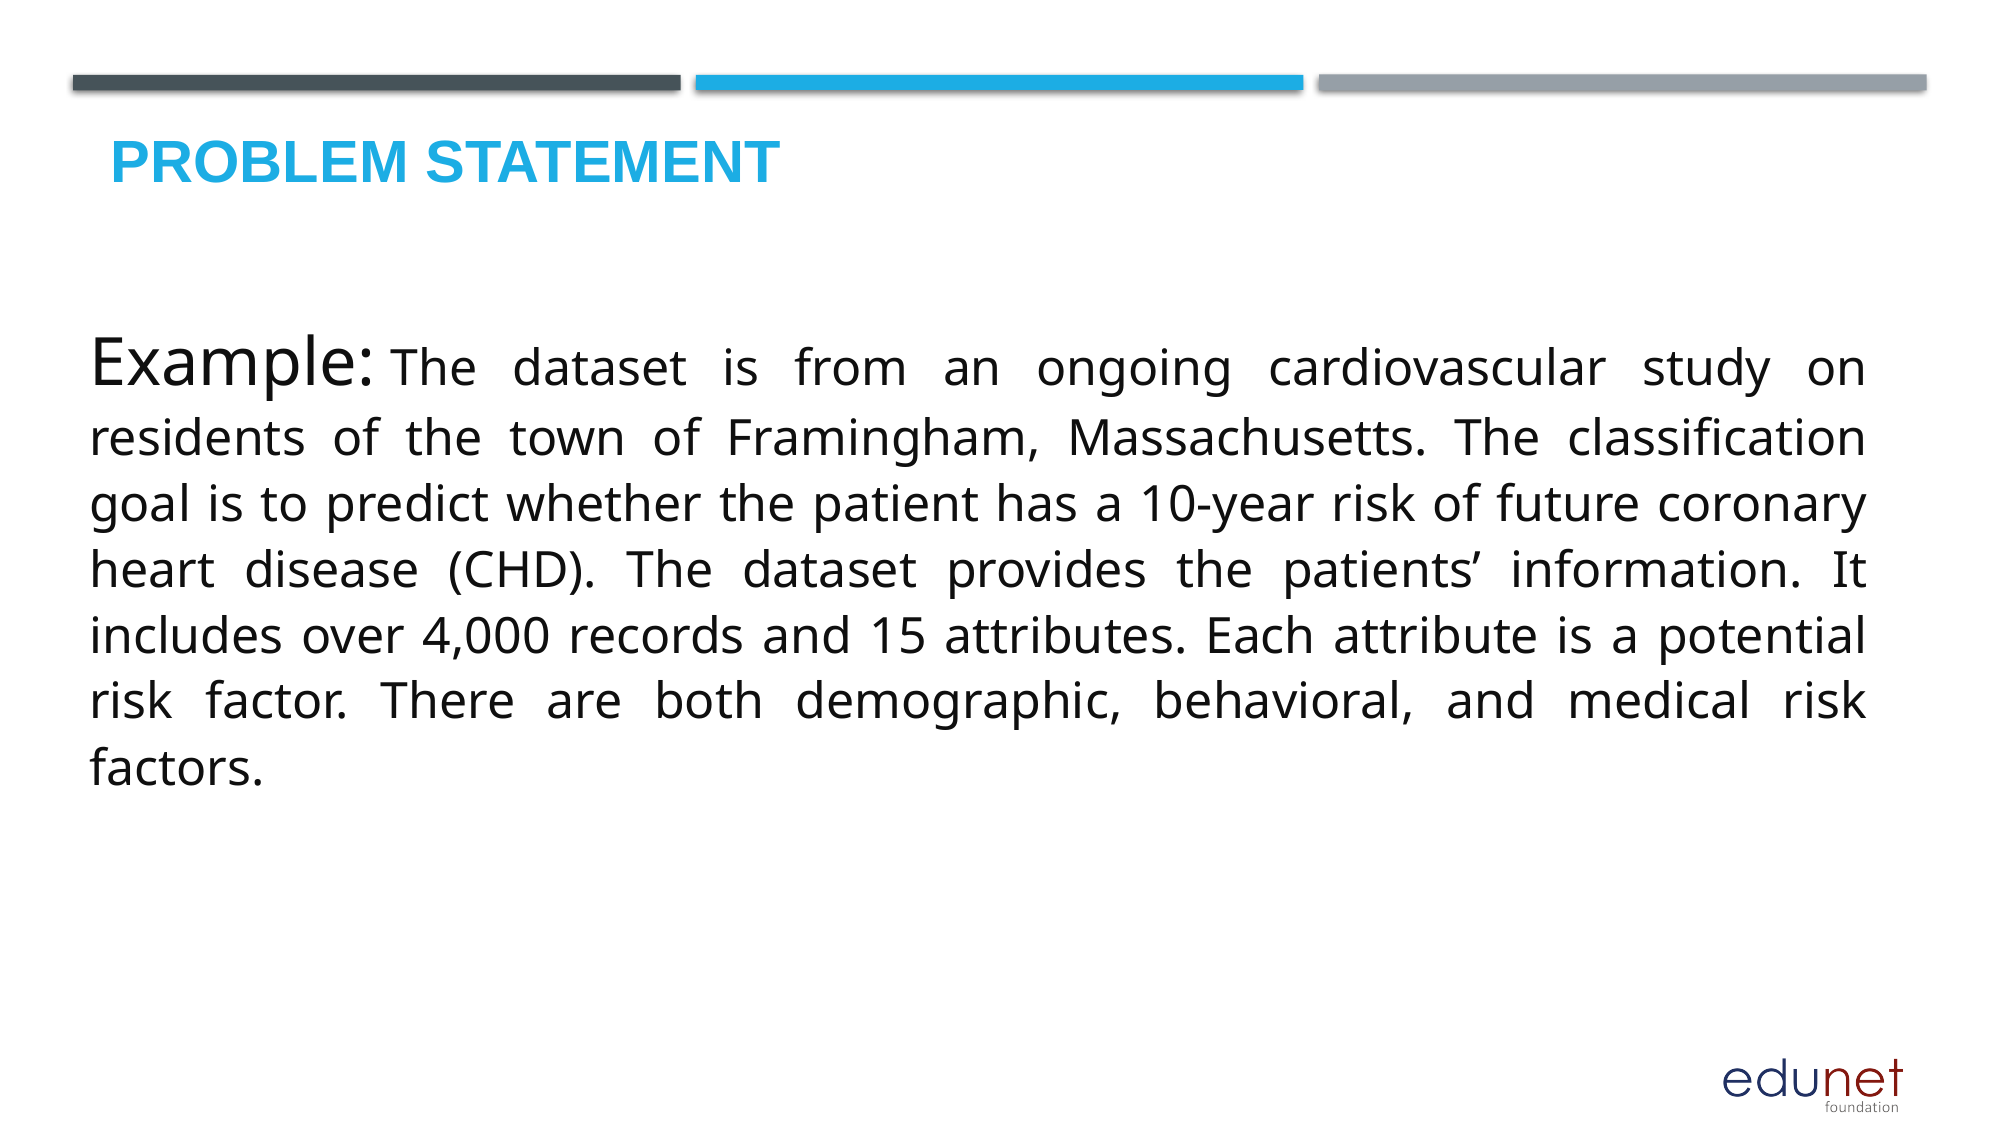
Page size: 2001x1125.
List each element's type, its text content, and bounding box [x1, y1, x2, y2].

title Problem Statement [95, 115, 1905, 203]
picture [1719, 1056, 1905, 1116]
list Example: The dataset is from an ongoing cardiovascular study on residents of the town of Framingham, Massachusetts. The classification goal is to predict whether the patient has a 10-year risk of future coronary heart disease (CHD). The dataset provides the patients’ information. It includes over 4,000 records and 15 attributes. Each attribute is a potential risk factor. There are both demographic, behavioral, and medical risk factors. [74, 203, 1884, 970]
